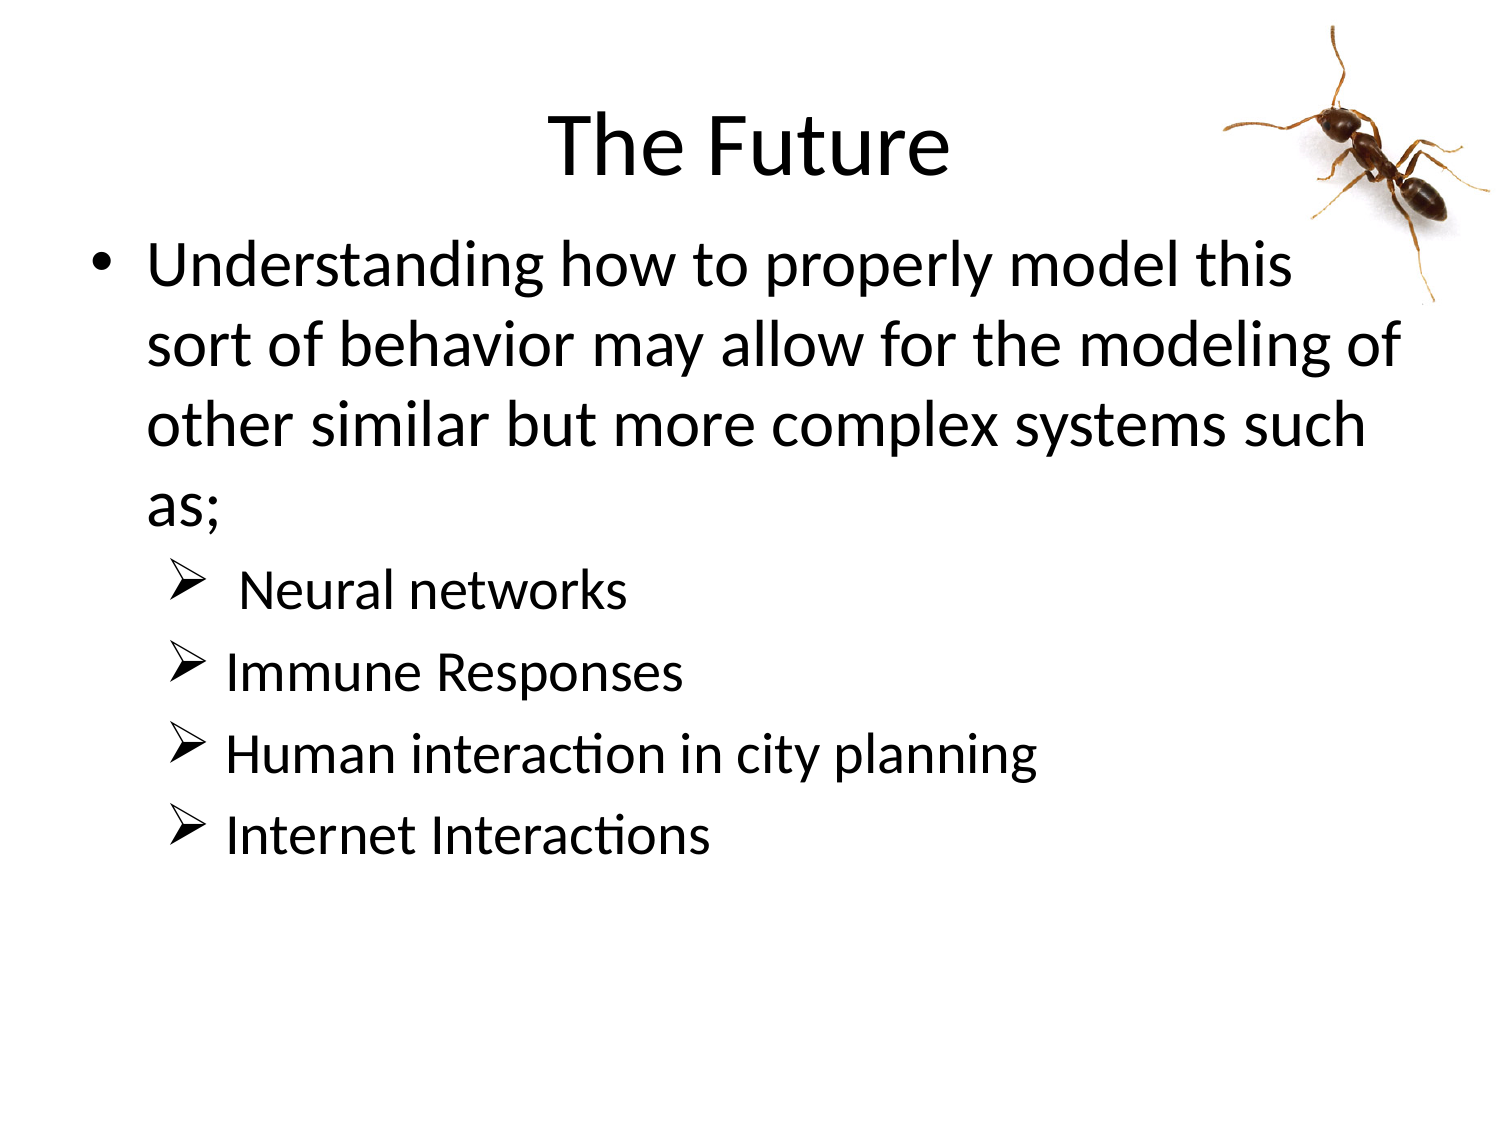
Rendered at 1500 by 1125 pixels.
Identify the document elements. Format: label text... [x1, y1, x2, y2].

title The Future [75, 45, 1169, 212]
list Understanding how to properly model this sort of behavior may allow for the modeling of other similar but more complex systems such as; Neural networks Immune Responses Human interaction in city planning Internet Interactions [75, 212, 1425, 1005]
picture [1174, 0, 1500, 317]
